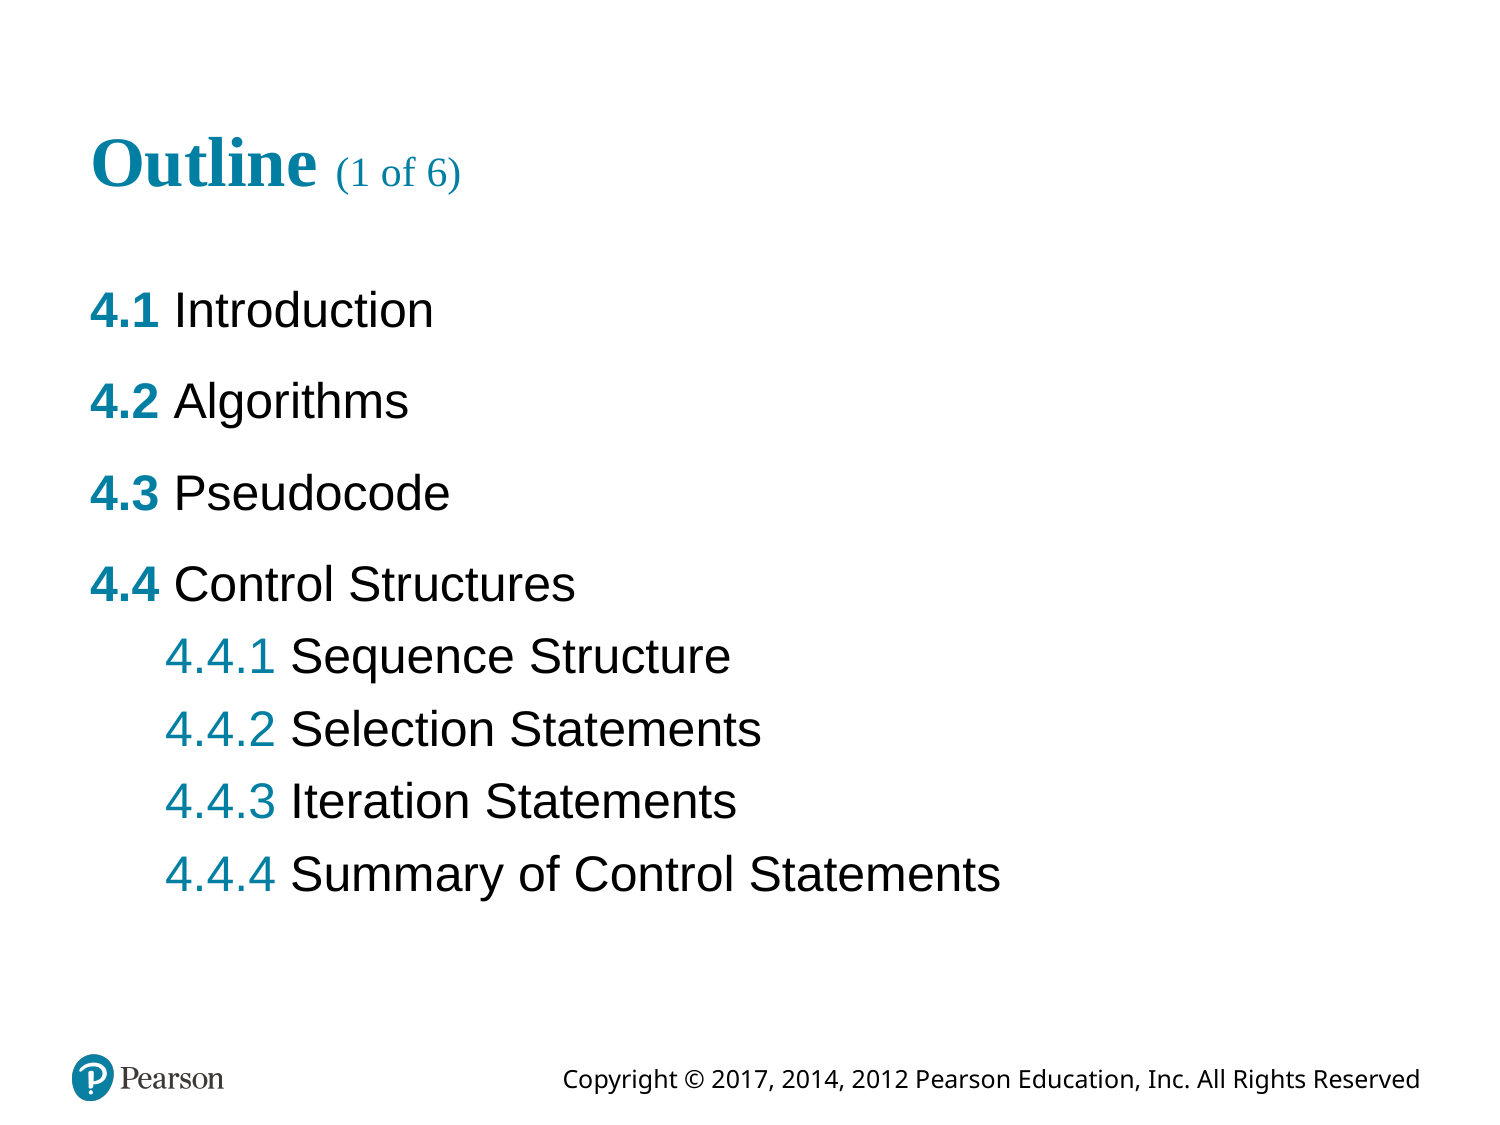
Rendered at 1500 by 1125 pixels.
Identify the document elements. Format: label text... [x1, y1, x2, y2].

picture [80, 1063, 106, 1088]
picture [98, 1054, 224, 1101]
picture [72, 1054, 88, 1070]
title Outline (1 of 6) [75, 35, 1425, 216]
list 4.1 Introduction 4.2 Algorithms 4.3 Pseudocode 4.4 Control Structures 4.4.1 Sequence Structure 4.4.2 Selection Statements 4.4.3 Iteration Statements 4.4.4 Summary of Control Statements [75, 262, 1425, 1005]
picture [72, 1087, 83, 1101]
